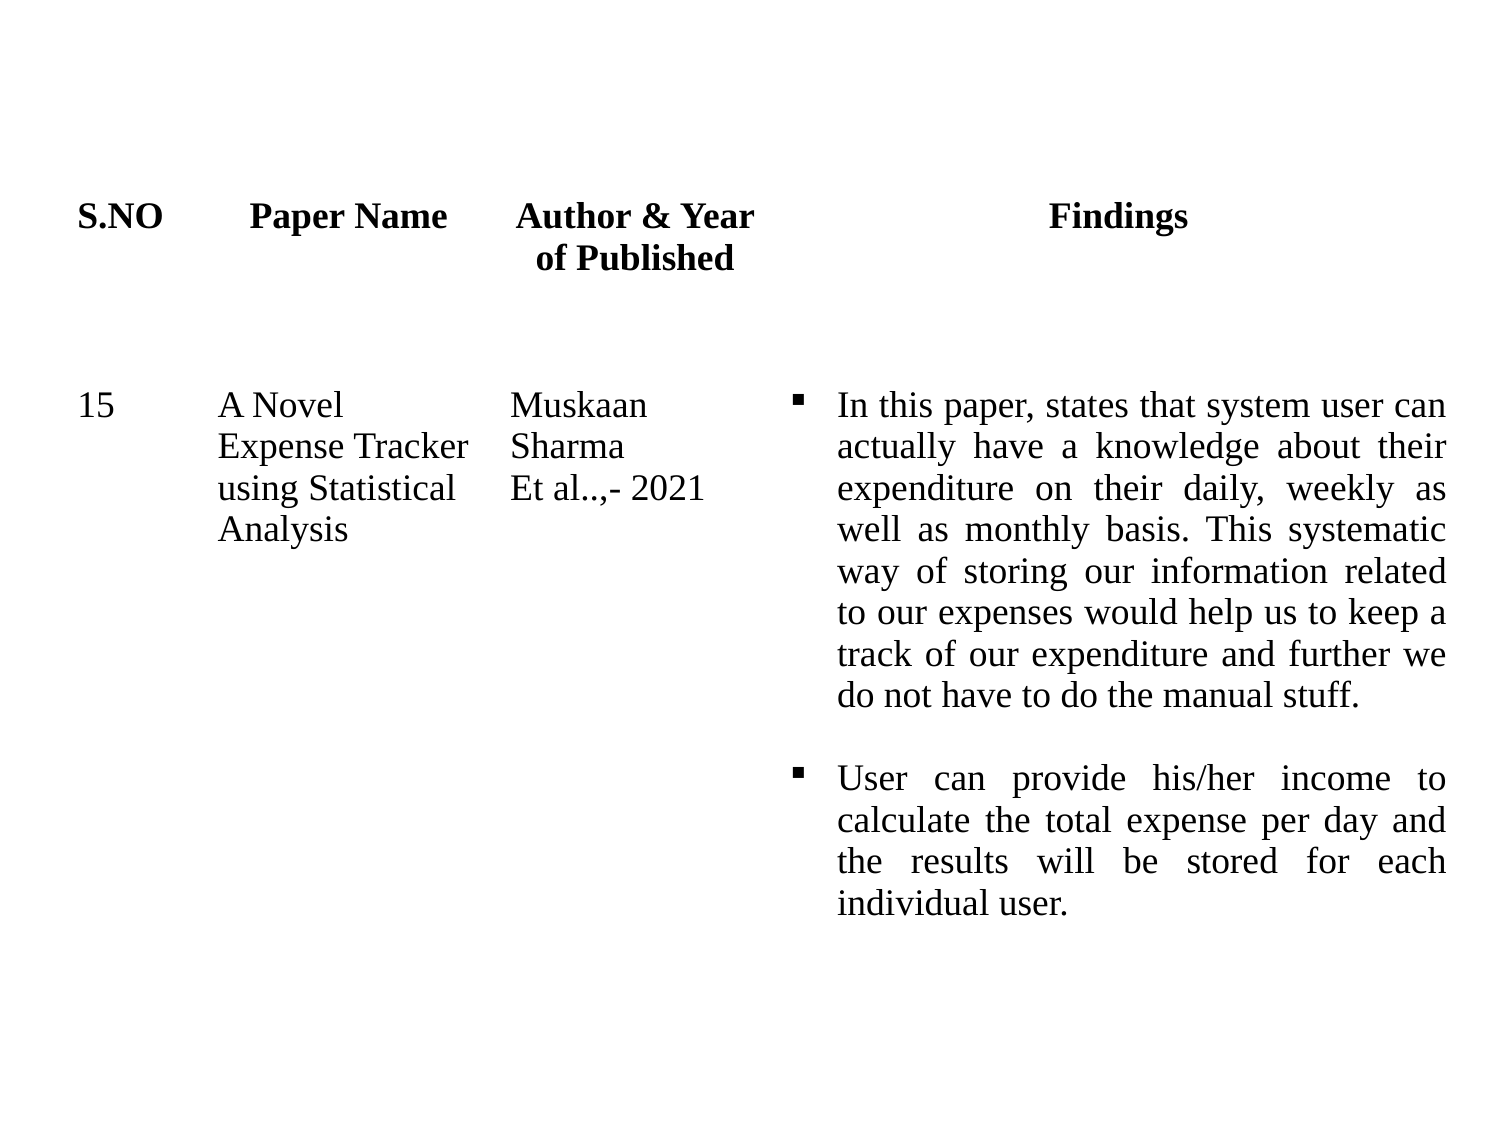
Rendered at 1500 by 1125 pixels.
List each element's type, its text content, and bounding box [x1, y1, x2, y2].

table_cell A Novel Expense Tracker using Statistical Analysis [202, 376, 495, 1100]
table_cell 15 [62, 376, 202, 1100]
table_cell In this paper, states that system user can actually have a knowledge about their expenditure on their daily, weekly as well as monthly basis. This systematic way of storing our information related to our expenses would help us to keep a track of our expenditure and further we do not have to do the manual stuff. User can provide his/her income to calculate the total expense per day and the results will be stored for each individual user. [775, 376, 1462, 1100]
table_header S.NO [62, 187, 202, 376]
table_header Findings [775, 187, 1462, 376]
table_cell Muskaan Sharma Et al..,- 2021 [495, 376, 775, 1100]
table_header Paper Name [202, 187, 495, 376]
table_header Author & Year of Published [495, 187, 775, 376]
